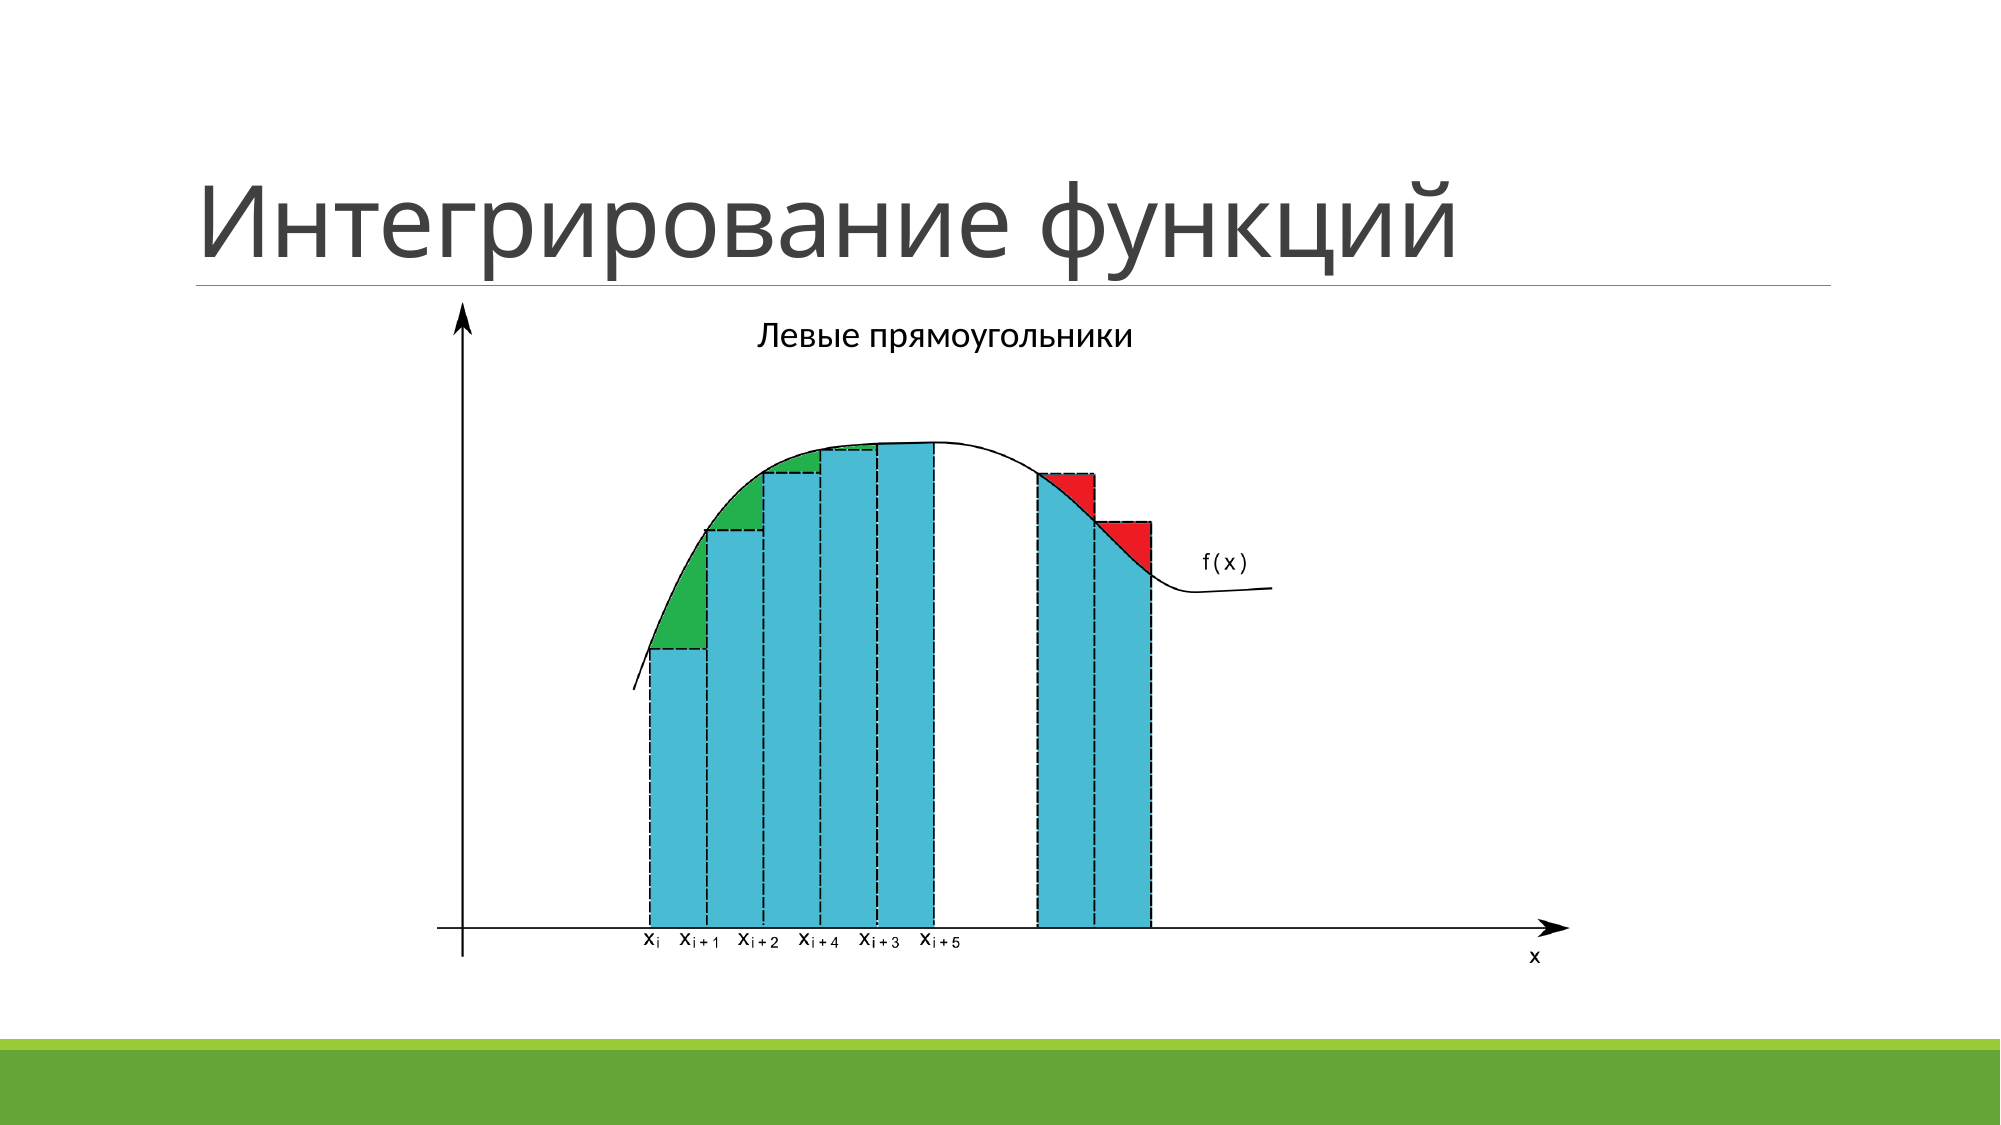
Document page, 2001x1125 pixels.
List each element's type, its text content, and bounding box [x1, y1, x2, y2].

title Интегрирование функций [180, 47, 1830, 285]
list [436, 302, 1571, 964]
